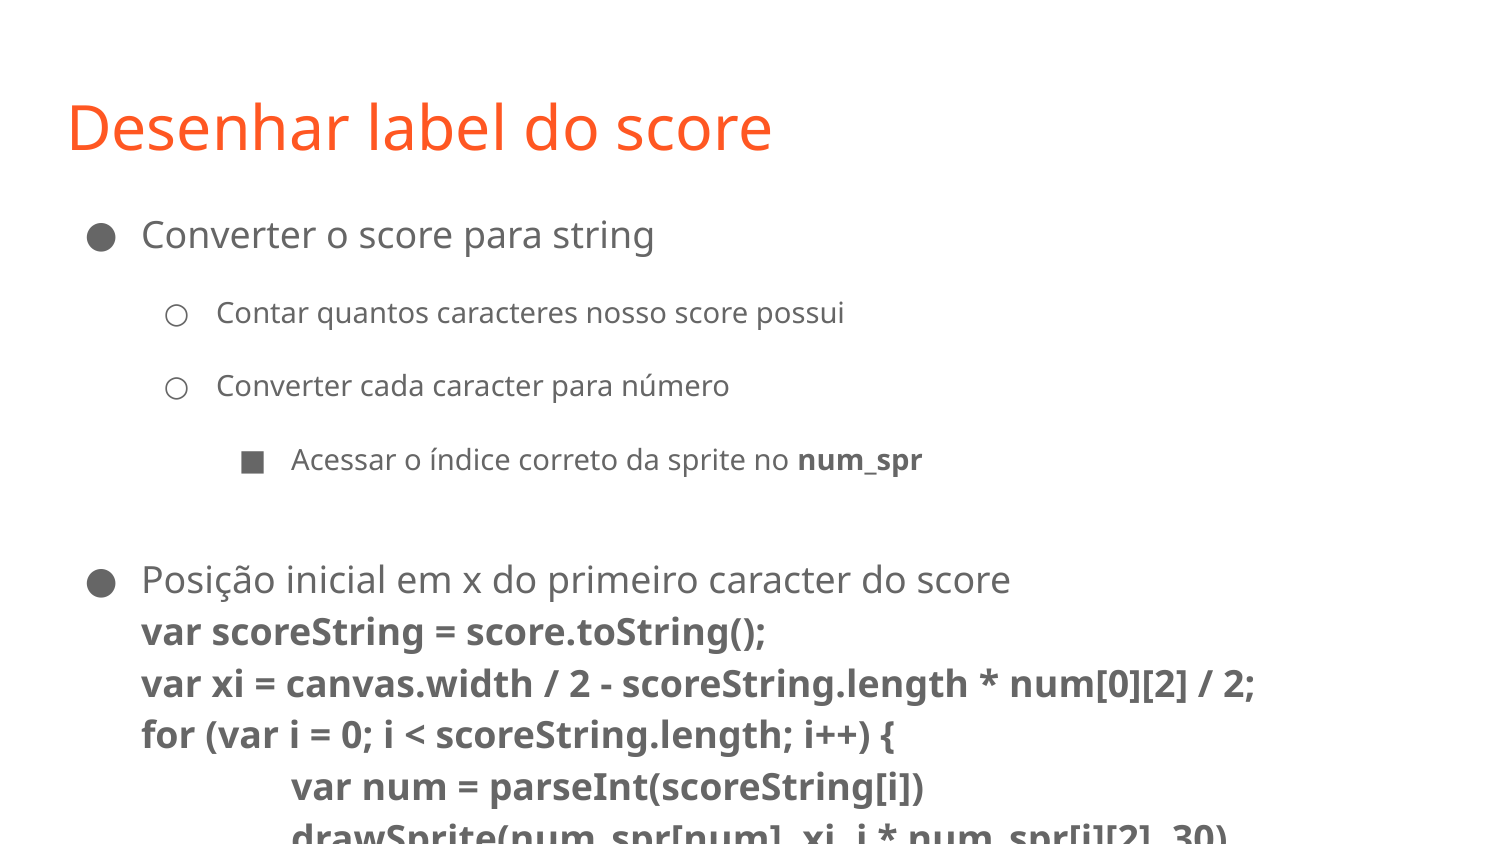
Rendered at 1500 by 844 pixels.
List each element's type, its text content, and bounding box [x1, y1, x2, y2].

title Desenhar label do score [51, 72, 1449, 167]
list Converter o score para string Contar quantos caracteres nosso score possui Converter cada caracter para número Acessar o índice correto da sprite no num_spr Posição inicial em x do primeiro caracter do score var scoreString = score.toString(); var xi = canvas.width / 2 - scoreString.length * num[0][2] / 2; for (var i = 0; i < scoreString.length; i++) { var num = parseInt(scoreString[i]) drawSprite(num_spr[num], xi, i * num_spr[i][2], 30) } Chamar drawScore() na função draw [51, 189, 1449, 750]
